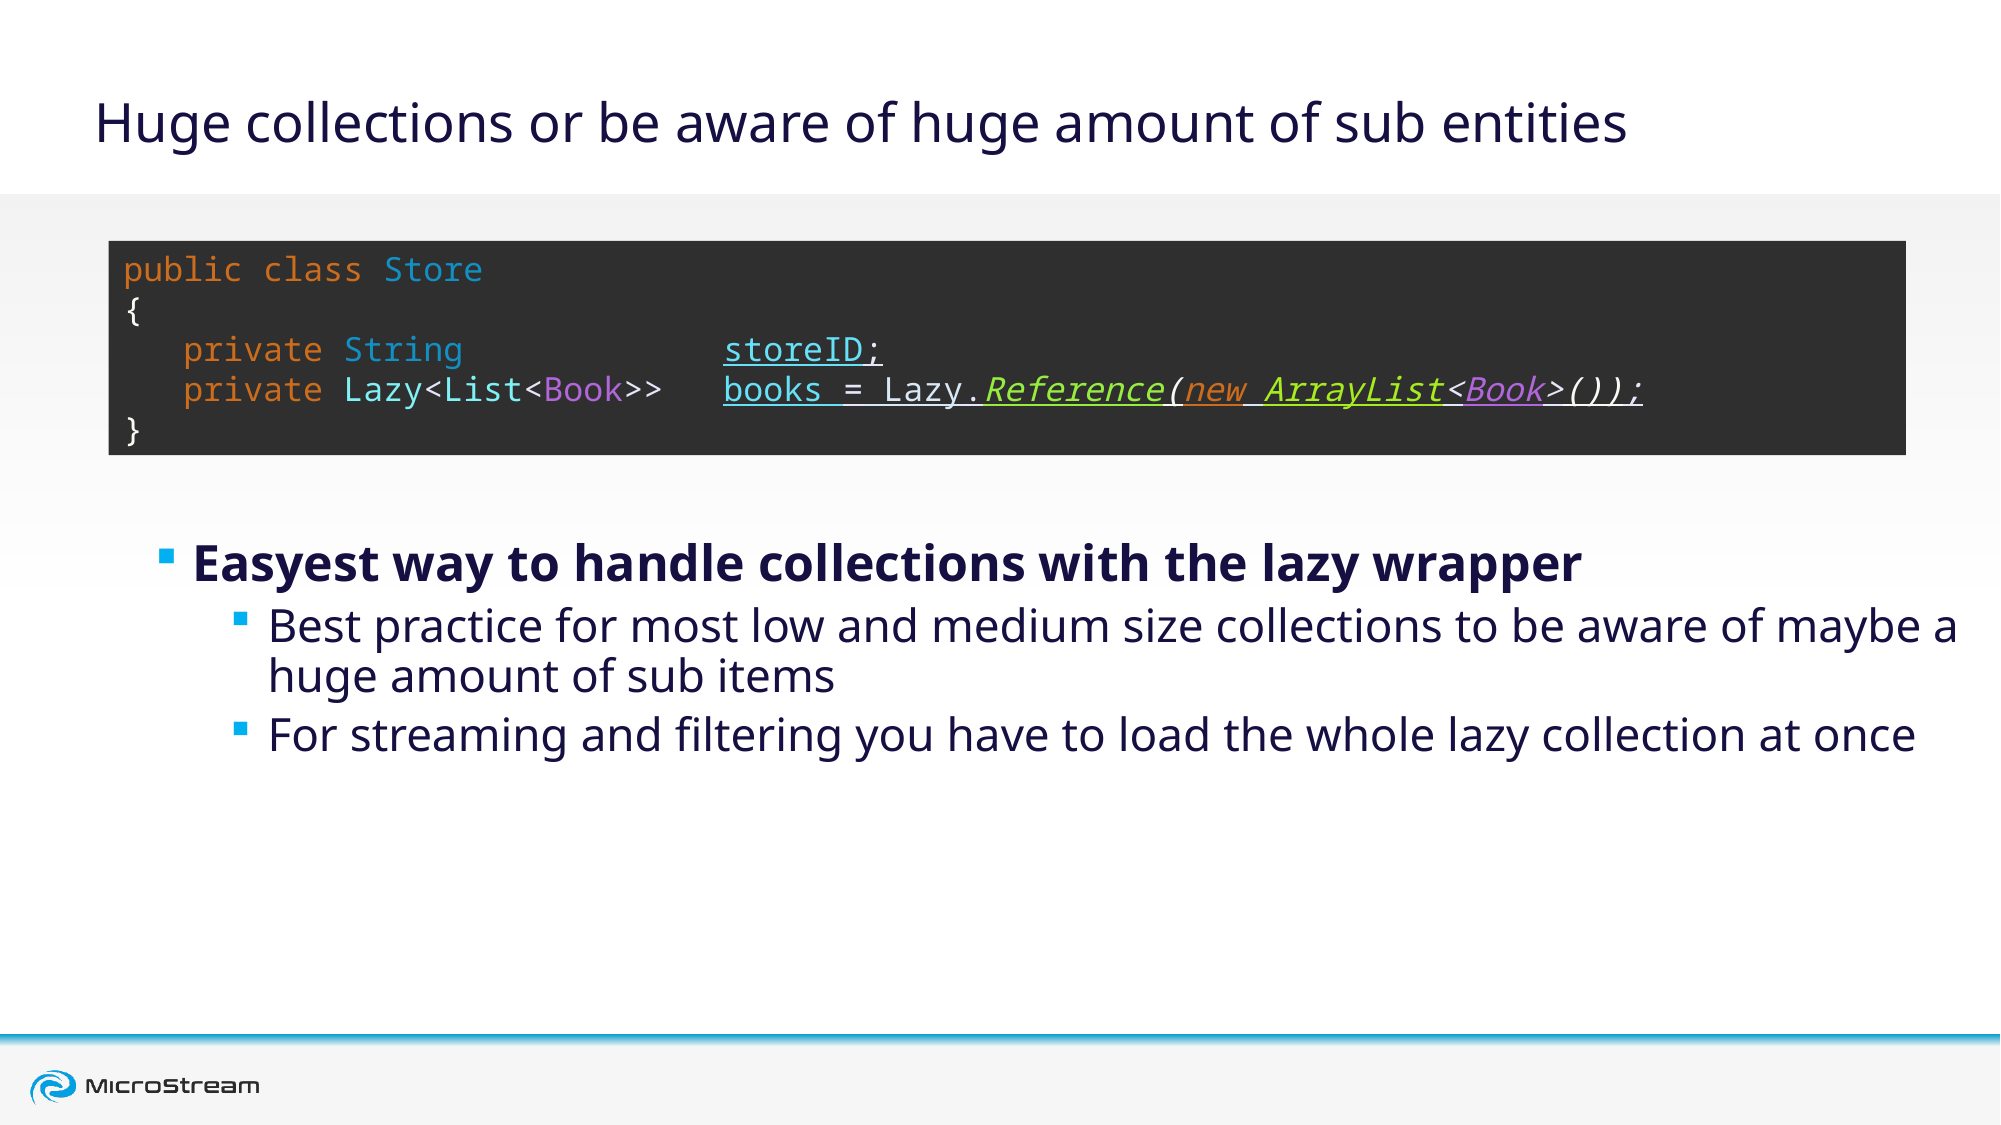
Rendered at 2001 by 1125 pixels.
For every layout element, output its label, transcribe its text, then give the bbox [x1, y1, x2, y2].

picture [30, 1070, 259, 1105]
title Huge collections or be aware of huge amount of sub entities [79, 59, 1921, 191]
text_box public class Store { private String storeID; private Lazy<List<Book>> books = Lazy.Reference(new ArrayList<Book>()); } [108, 240, 1906, 456]
list Easyest way to handle collections with the lazy wrapper Best practice for most low and medium size collections to be aware of maybe a huge amount of sub items For streaming and filtering you have to load the whole lazy collection at once [140, 531, 1981, 986]
